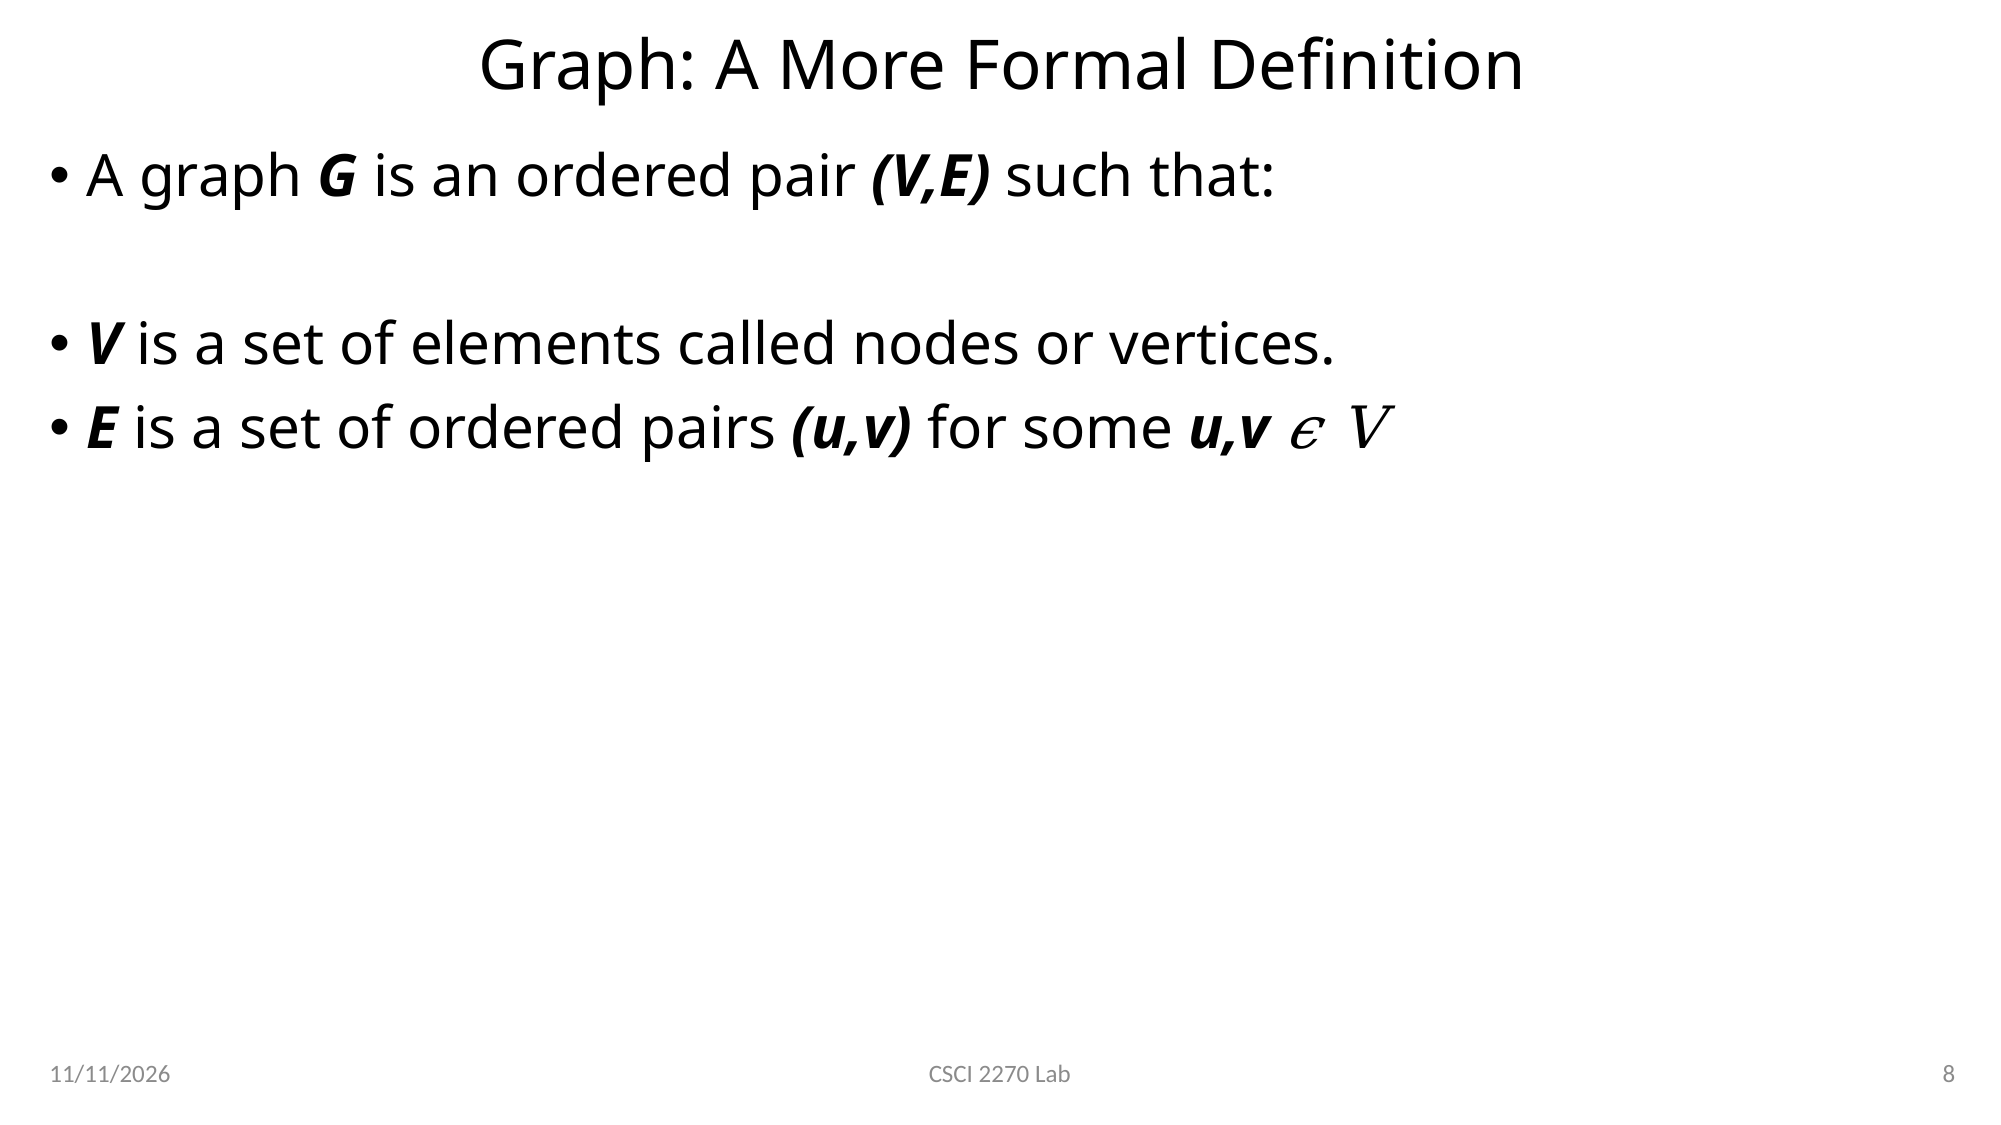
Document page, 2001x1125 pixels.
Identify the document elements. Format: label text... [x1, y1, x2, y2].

title Graph: A More Formal Definition [34, 22, 1971, 112]
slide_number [34, 1042, 485, 1103]
list A graph G is an ordered pair (V,E) such that: V is a set of elements called nodes or vertices. E is a set of ordered pairs (u,v) for some u,v 𝜖 V [34, 139, 1971, 1014]
slide_number 8 [1520, 1042, 1971, 1103]
footer CSCI 2270 Lab [662, 1042, 1338, 1103]
